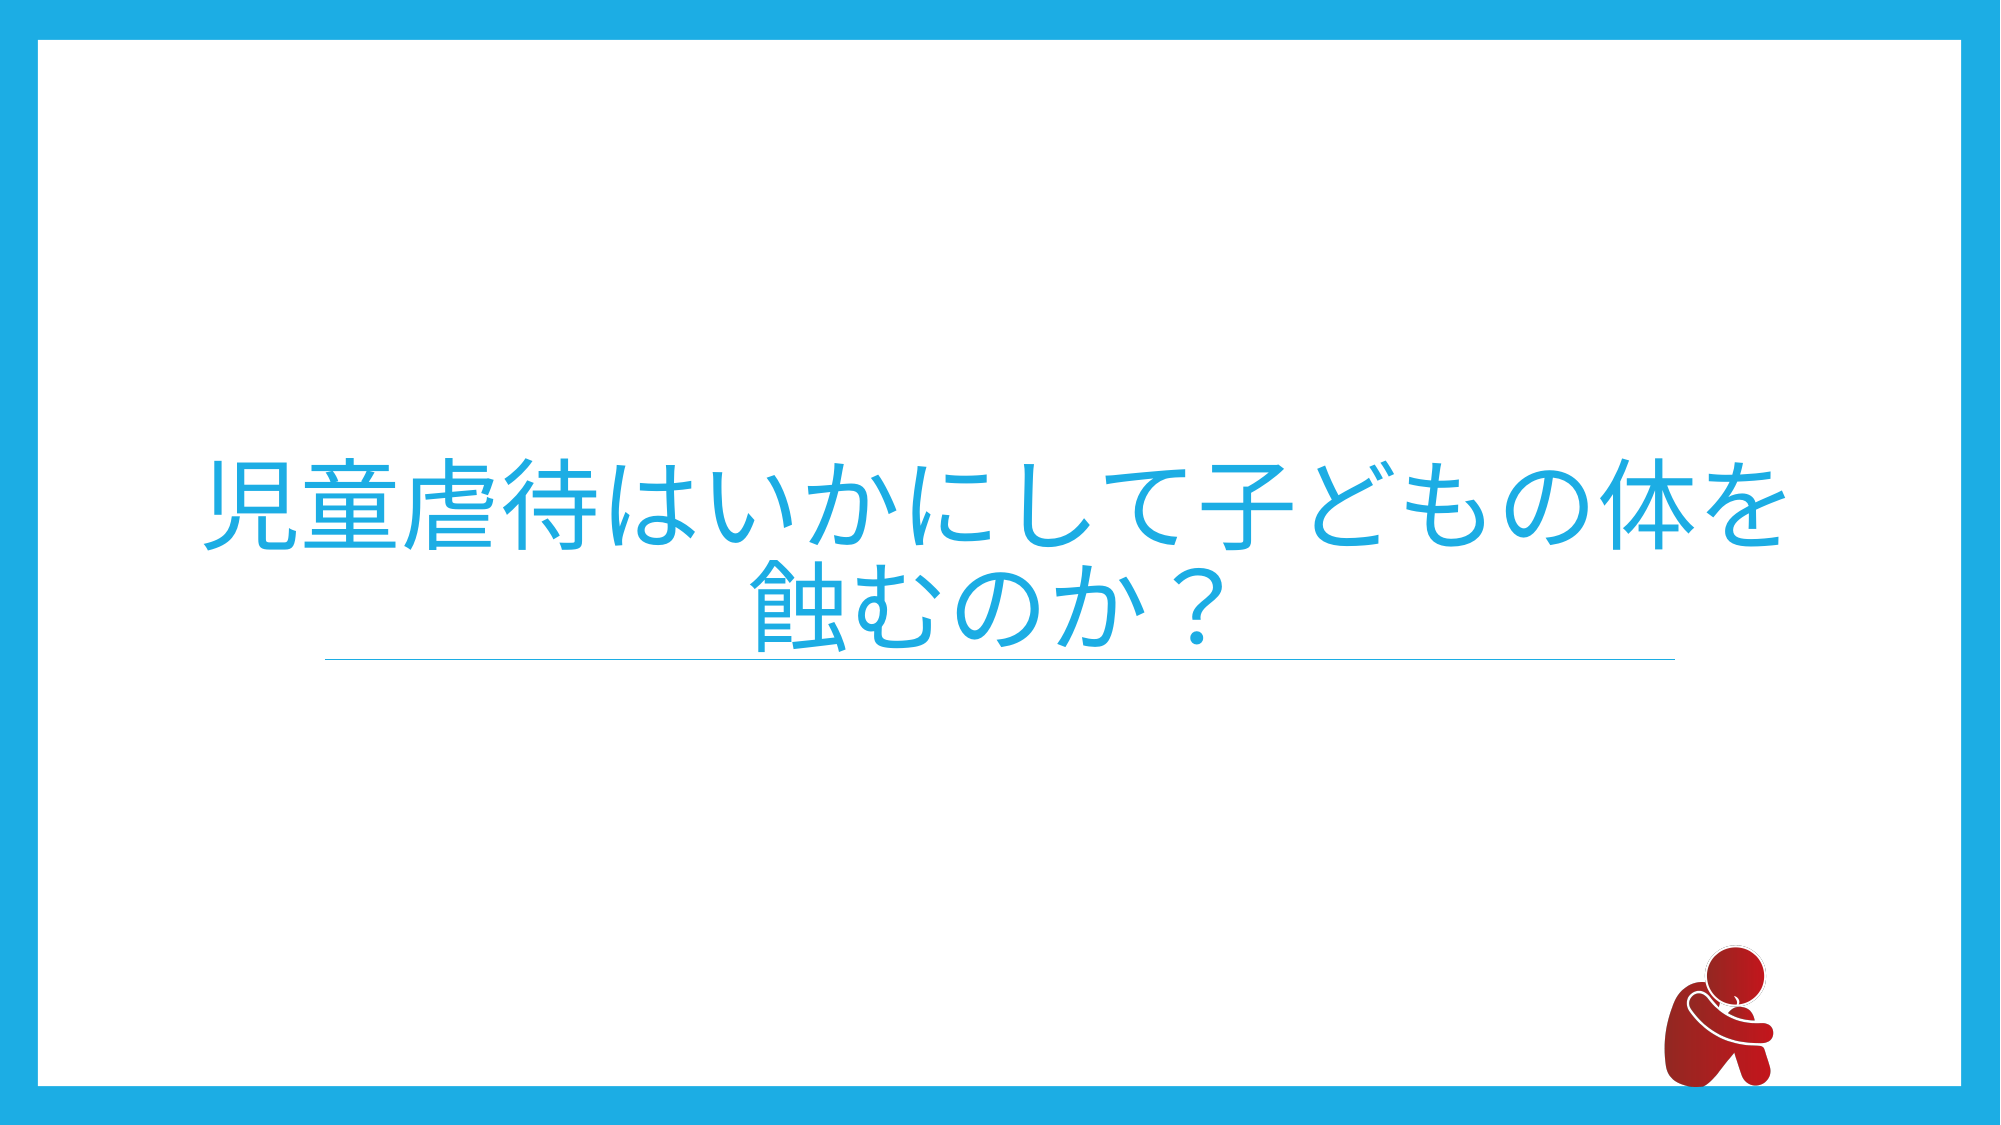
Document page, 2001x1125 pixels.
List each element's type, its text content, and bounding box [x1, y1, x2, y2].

picture [1641, 938, 1797, 1094]
title 児童虐待はいかにして子どもの体を蝕むのか？ [181, 192, 1817, 673]
